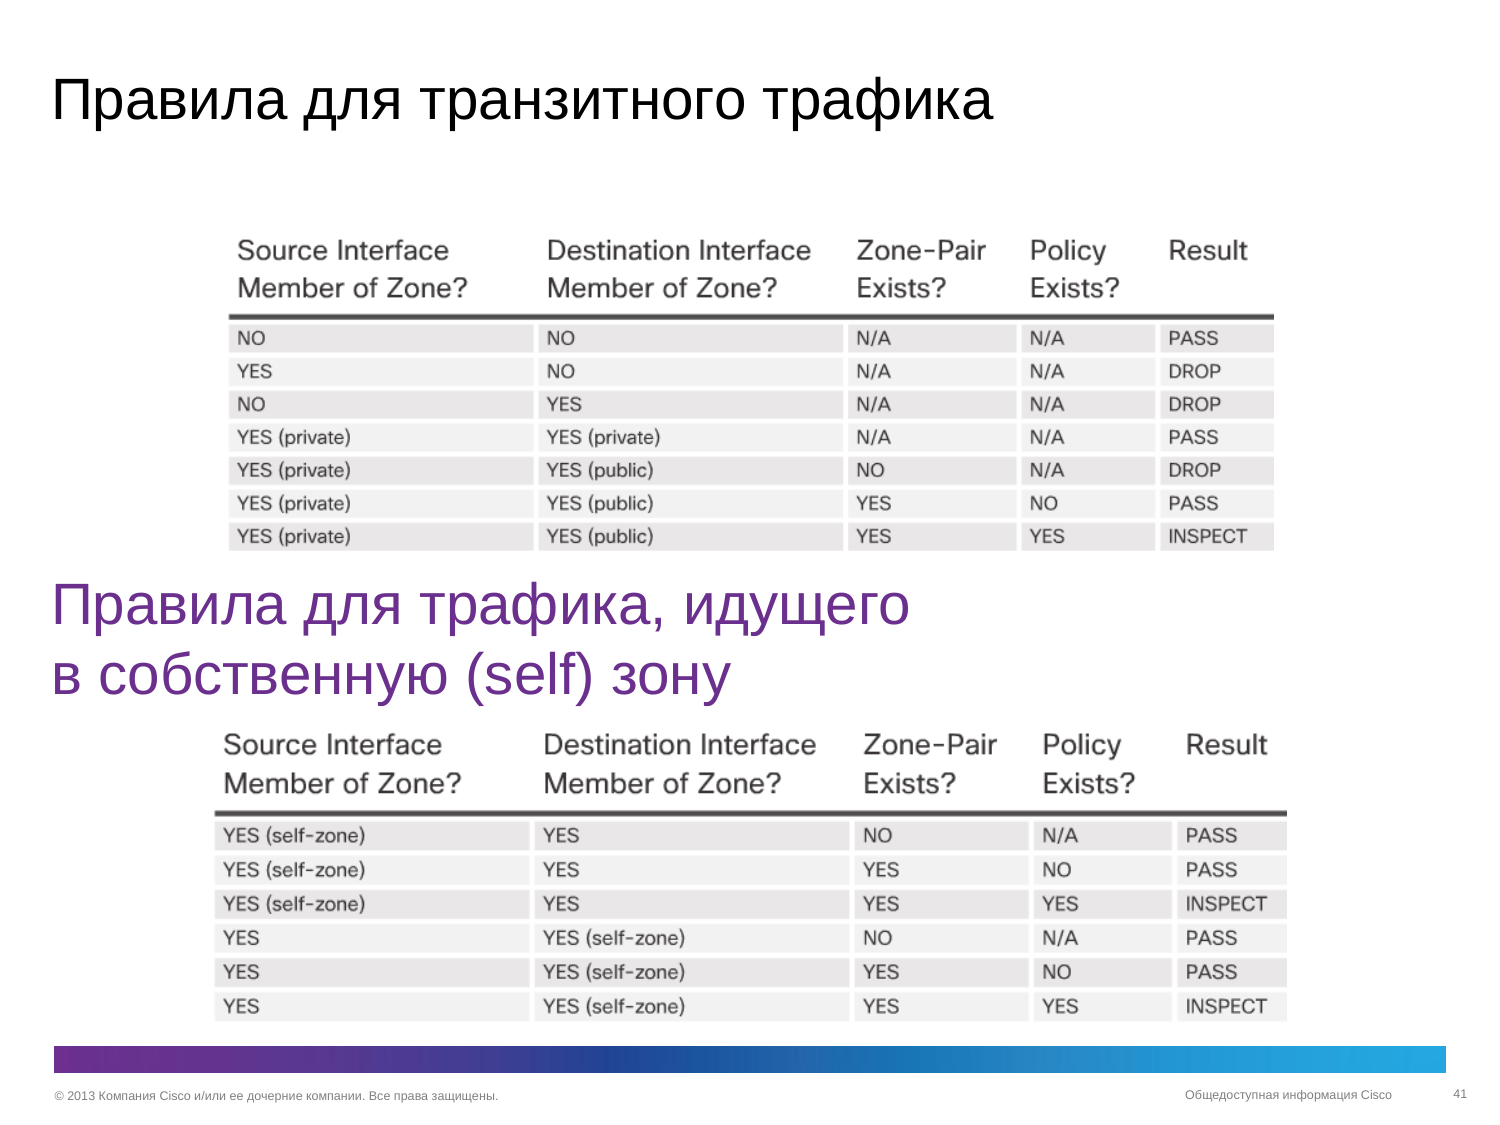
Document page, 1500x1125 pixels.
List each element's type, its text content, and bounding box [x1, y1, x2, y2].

title Правила для транзитного трафика [37, 0, 1447, 139]
text_box Правила для трафика, идущего в собственную (self) зону [37, 575, 1447, 714]
picture [213, 721, 1287, 1023]
picture [54, 1046, 1446, 1073]
picture [226, 221, 1274, 552]
